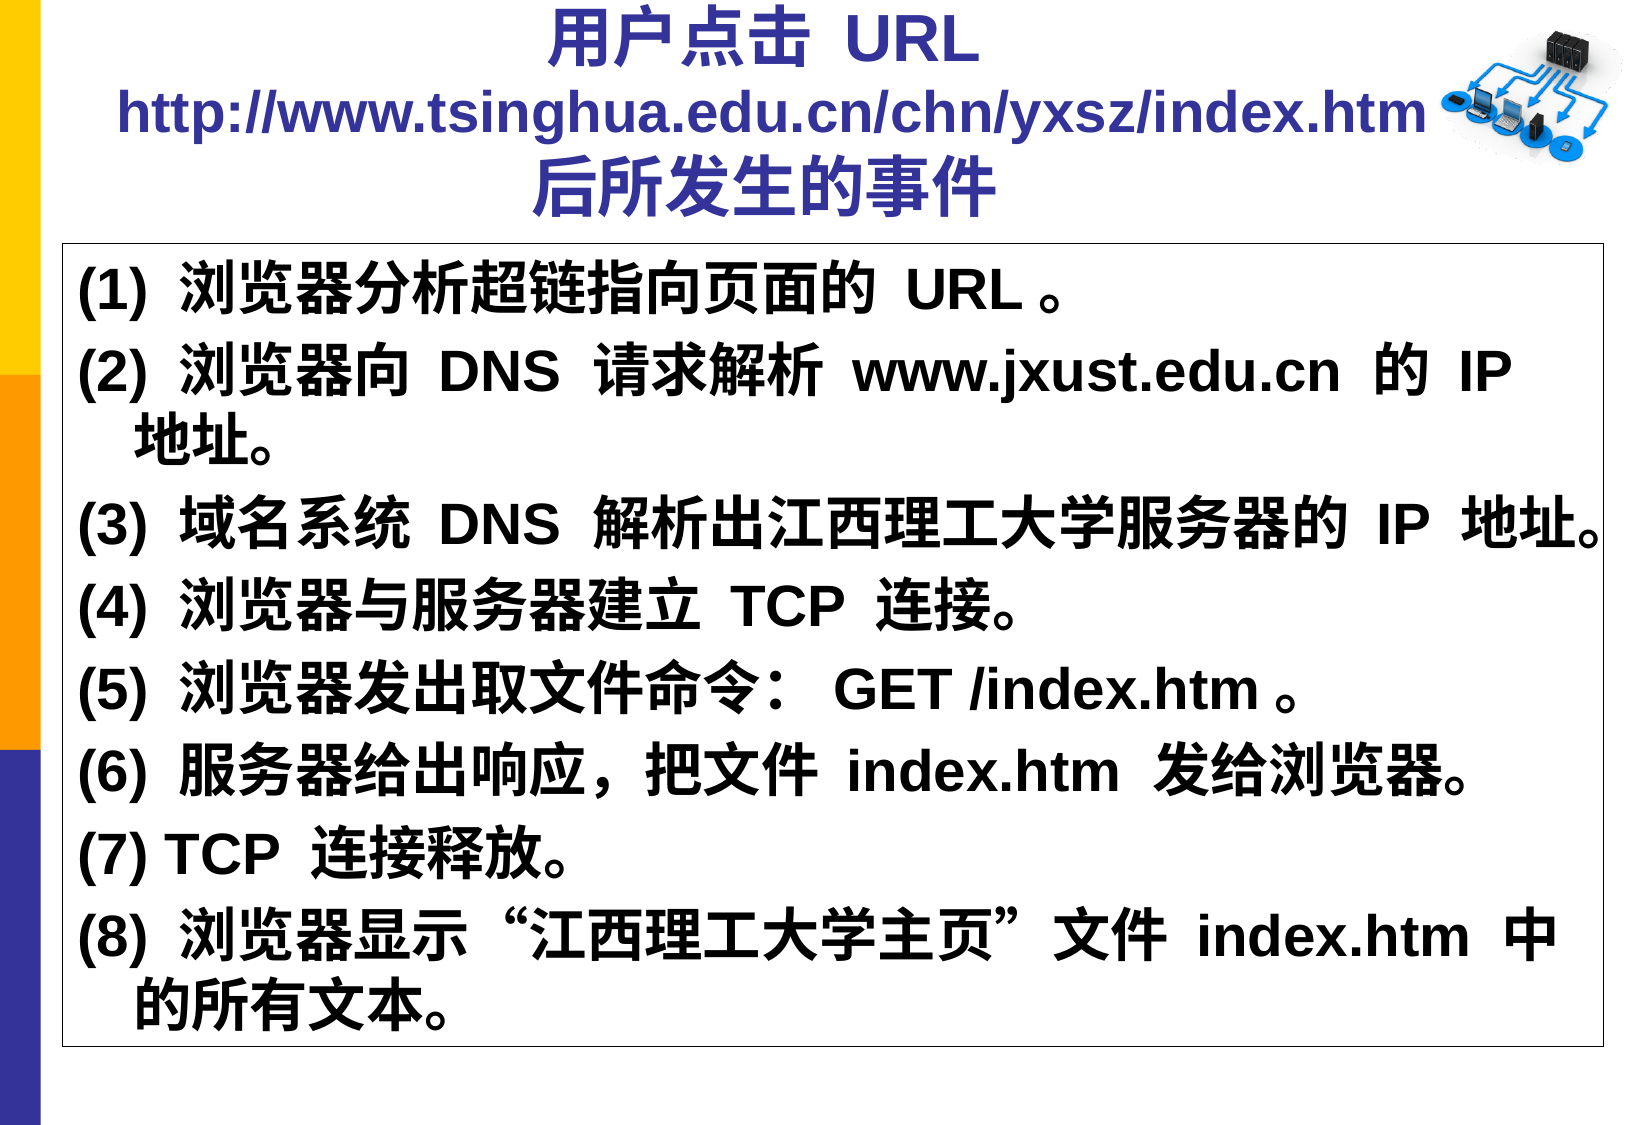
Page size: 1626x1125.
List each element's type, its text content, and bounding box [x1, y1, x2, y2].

picture [1438, 30, 1624, 165]
title 用户点击 URL http://www.tsinghua.edu.cn/chn/yxsz/index.htm 后所发生的事件 [47, 67, 1498, 232]
list (1) 浏览器分析超链指向页面的 URL。 (2) 浏览器向 DNS 请求解析 www.jxust.edu.cn 的 IP 地址。 (3) 域名系统 DNS 解析出江西理工大学服务器的 IP 地址。 (4) 浏览器与服务器建立 TCP 连接。 (5) 浏览器发出取文件命令：GET /index.htm。 (6) 服务器给出响应，把文件 index.htm 发给浏览器。 (7) TCP 连接释放。 (8) 浏览器显示“江西理工大学主页”文件 index.htm 中的所有文本。 [62, 243, 1604, 1047]
